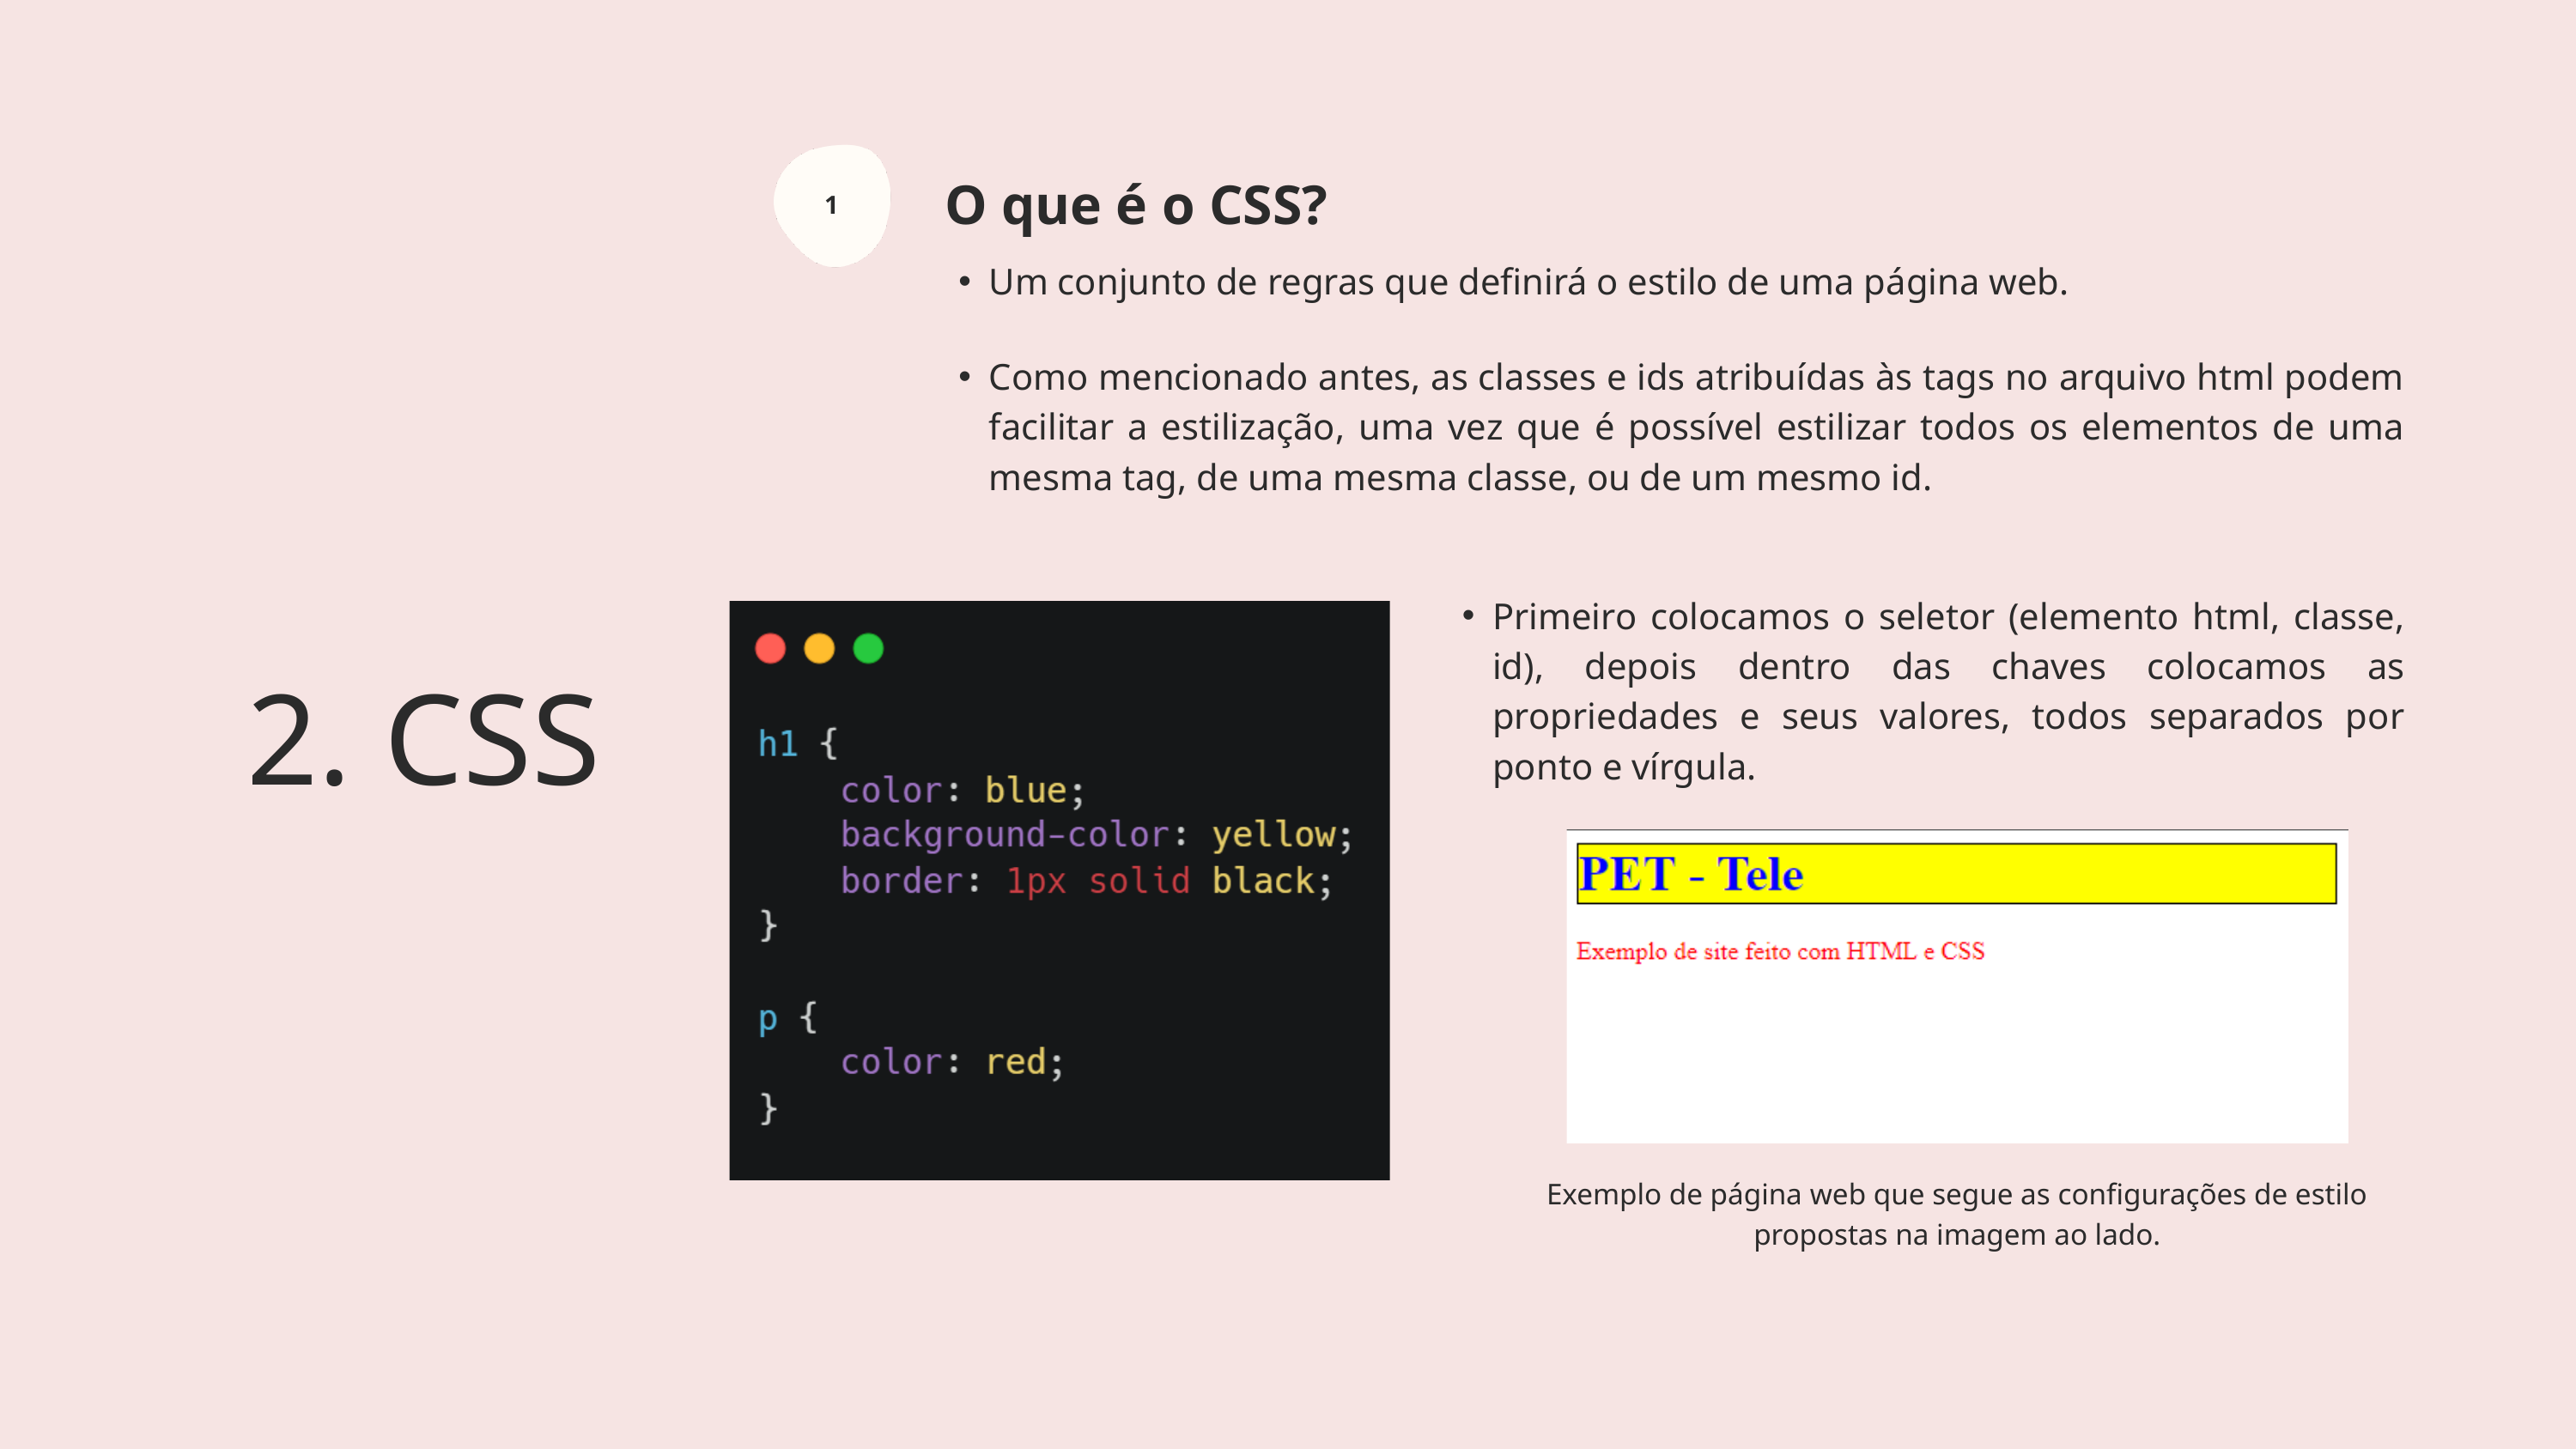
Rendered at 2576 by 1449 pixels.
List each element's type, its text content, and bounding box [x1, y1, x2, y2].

text_box Exemplo de página web que segue as configurações de estilo propostas na imagem ao lado. [1546, 1170, 2369, 1251]
text_box [729, 601, 1390, 1180]
text_box Um conjunto de regras que definirá o estilo de uma página web. [927, 252, 2206, 303]
text_box Como mencionado antes, as classes e ids atribuídas às tags no arquivo html podem facilitar a estilização, uma vez que é possível estilizar todos os elementos de uma mesma tag, de uma mesma classe, ou de um mesmo id. [928, 347, 2405, 498]
text_box Primeiro colocamos o seletor (elemento html, classe, id), depois dentro das chaves colocamos as propriedades e seus valores, todos separados por ponto e vírgula. [1431, 586, 2405, 787]
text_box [246, 679, 688, 928]
text_box [1566, 829, 2348, 1143]
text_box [772, 144, 1746, 268]
